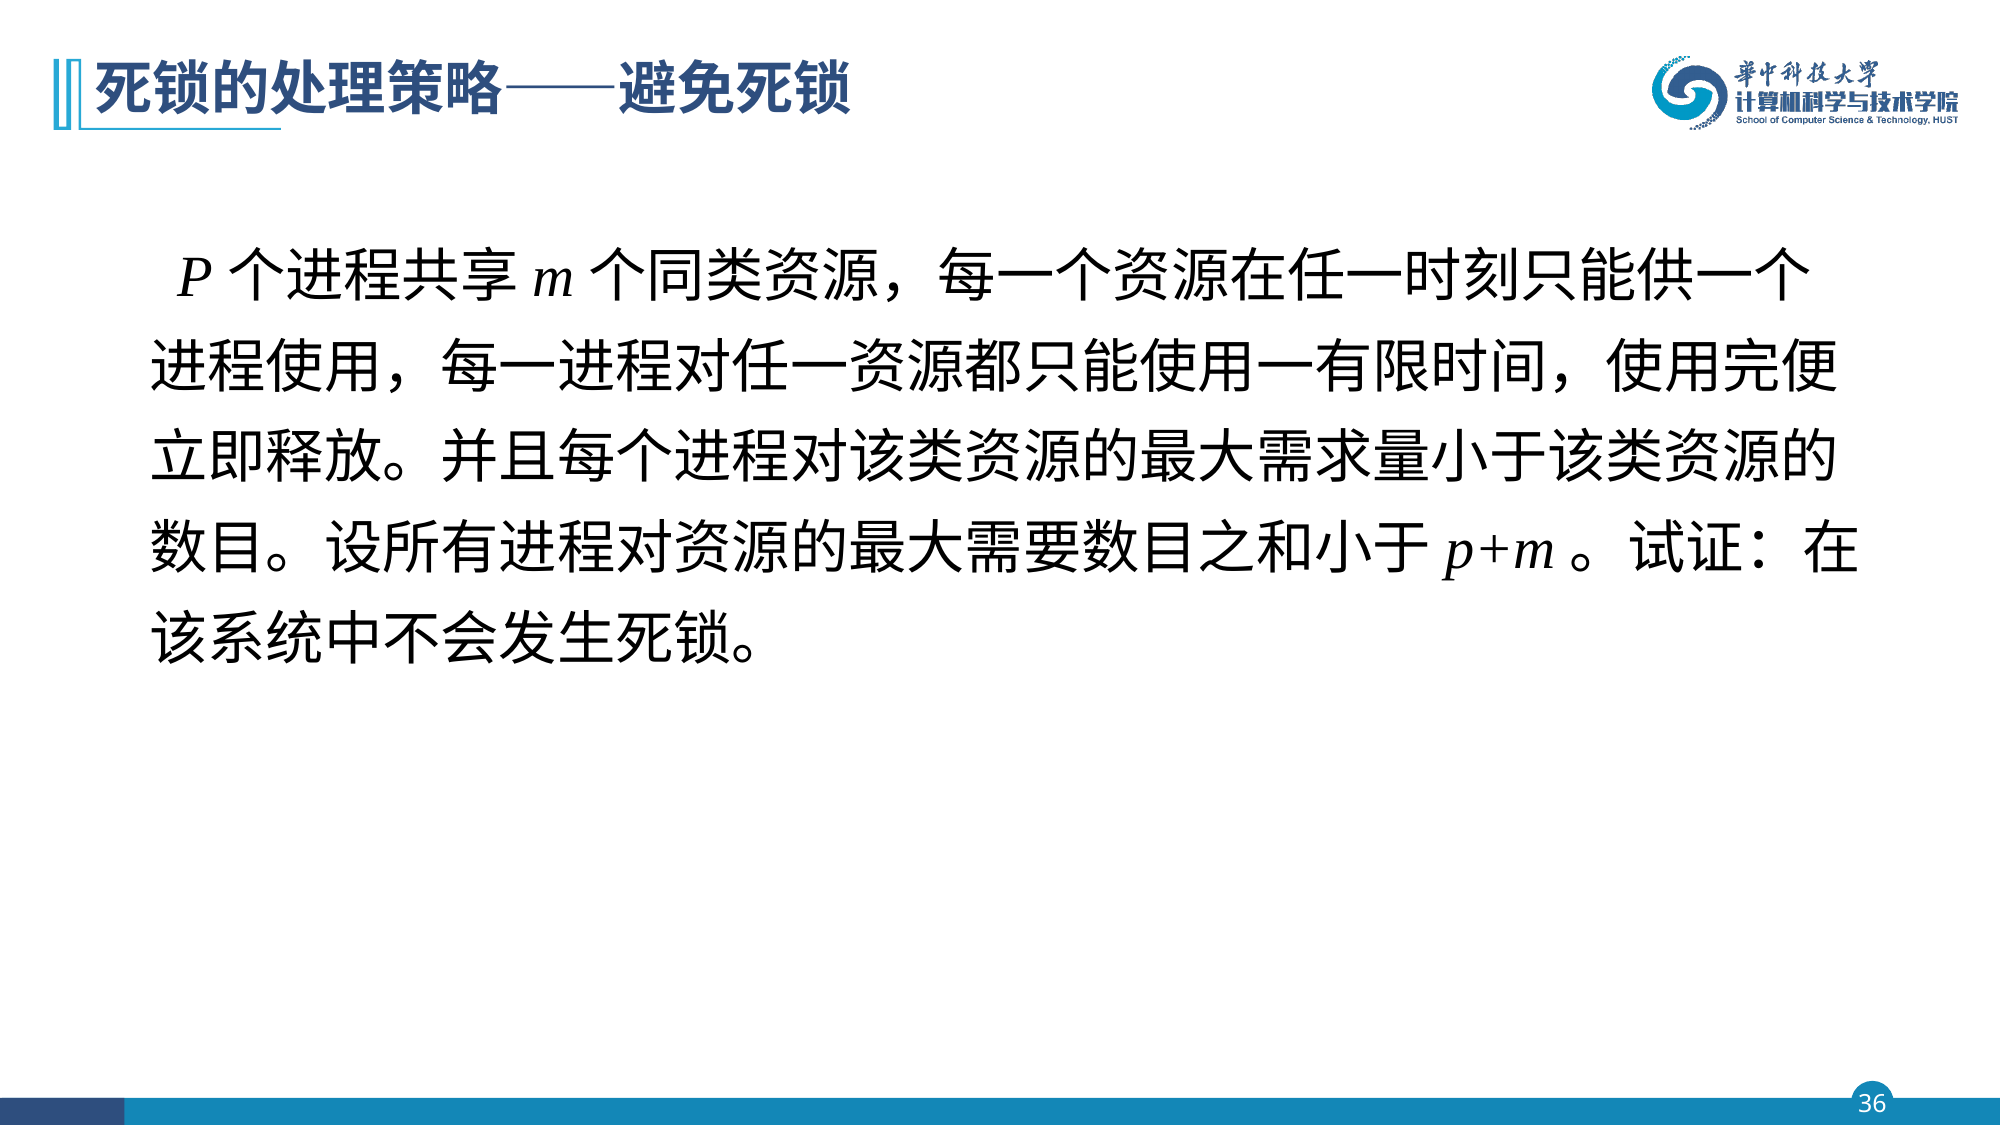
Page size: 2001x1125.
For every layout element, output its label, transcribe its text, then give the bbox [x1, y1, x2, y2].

title 死锁的处理策略——避免死锁 [80, 51, 1653, 137]
picture [1653, 56, 1678, 79]
picture [1653, 56, 1958, 130]
text_box P个进程共享m个同类资源，每一个资源在任一时刻只能供一个进程使用，每一进程对任一资源都只能使用一有限时间，使用完便立即释放。并且每个进程对该类资源的最大需求量小于该类资源的数目。设所有进程对资源的最大需要数目之和小于p+m。试证：在该系统中不会发生死锁。 [47, 209, 1879, 679]
